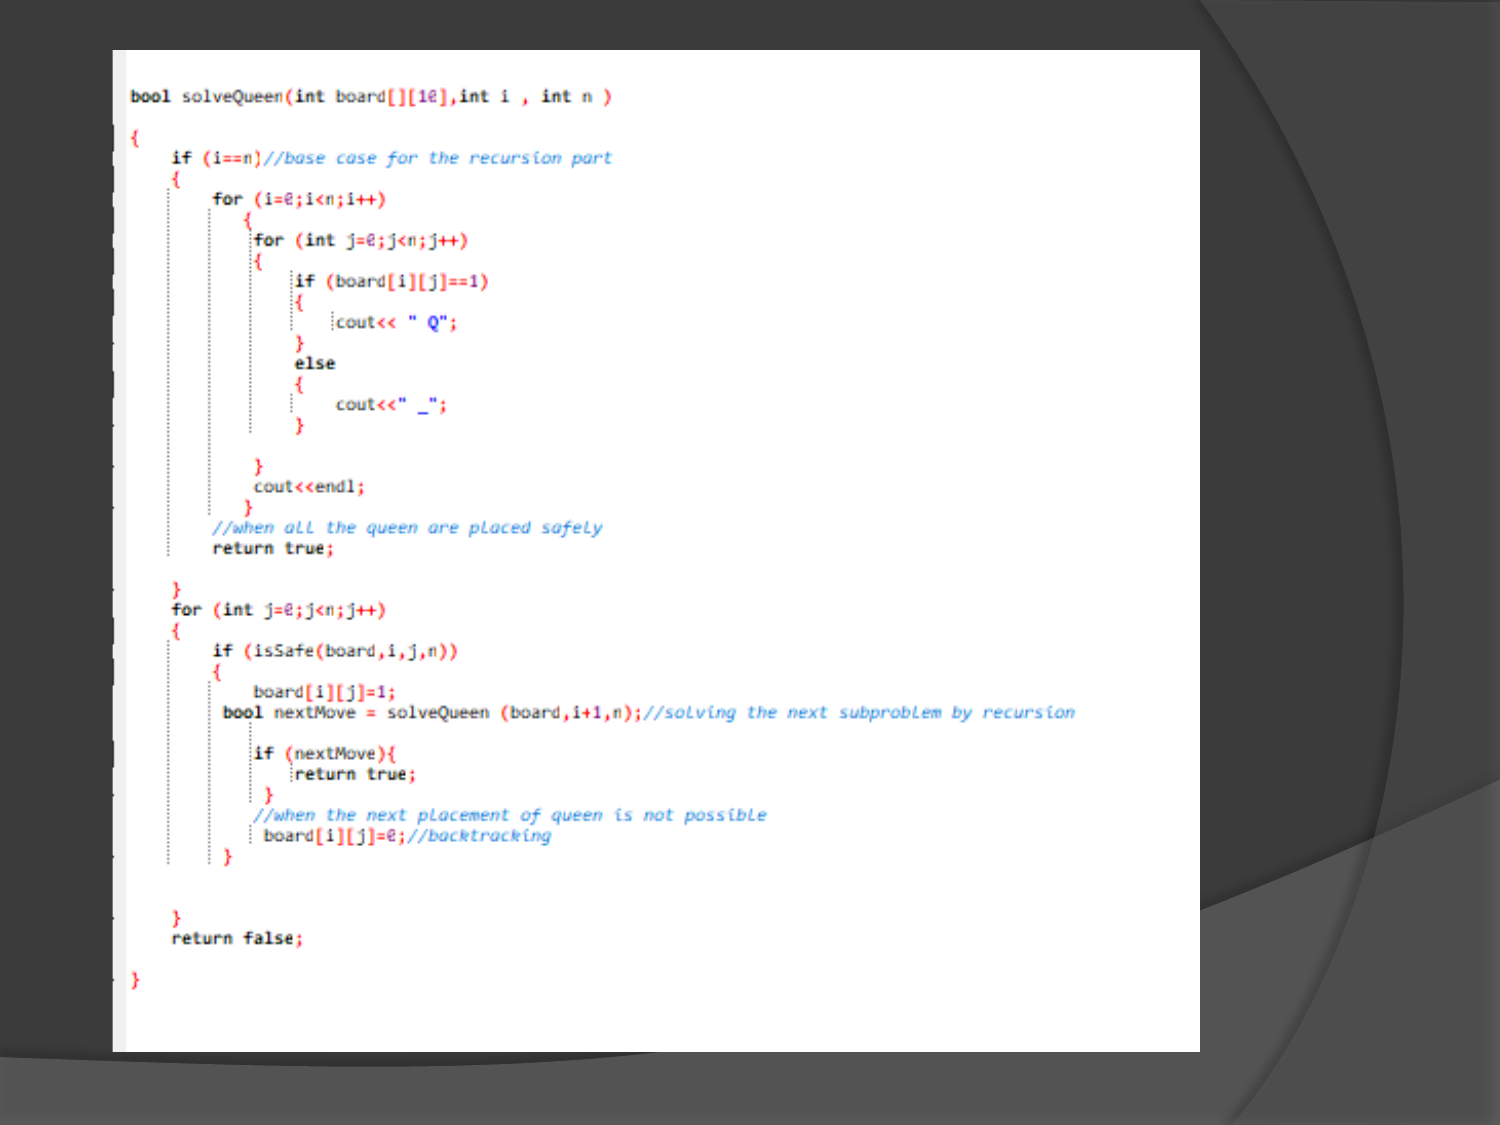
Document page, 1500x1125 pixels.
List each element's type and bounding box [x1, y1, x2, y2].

list [112, 49, 1201, 1052]
